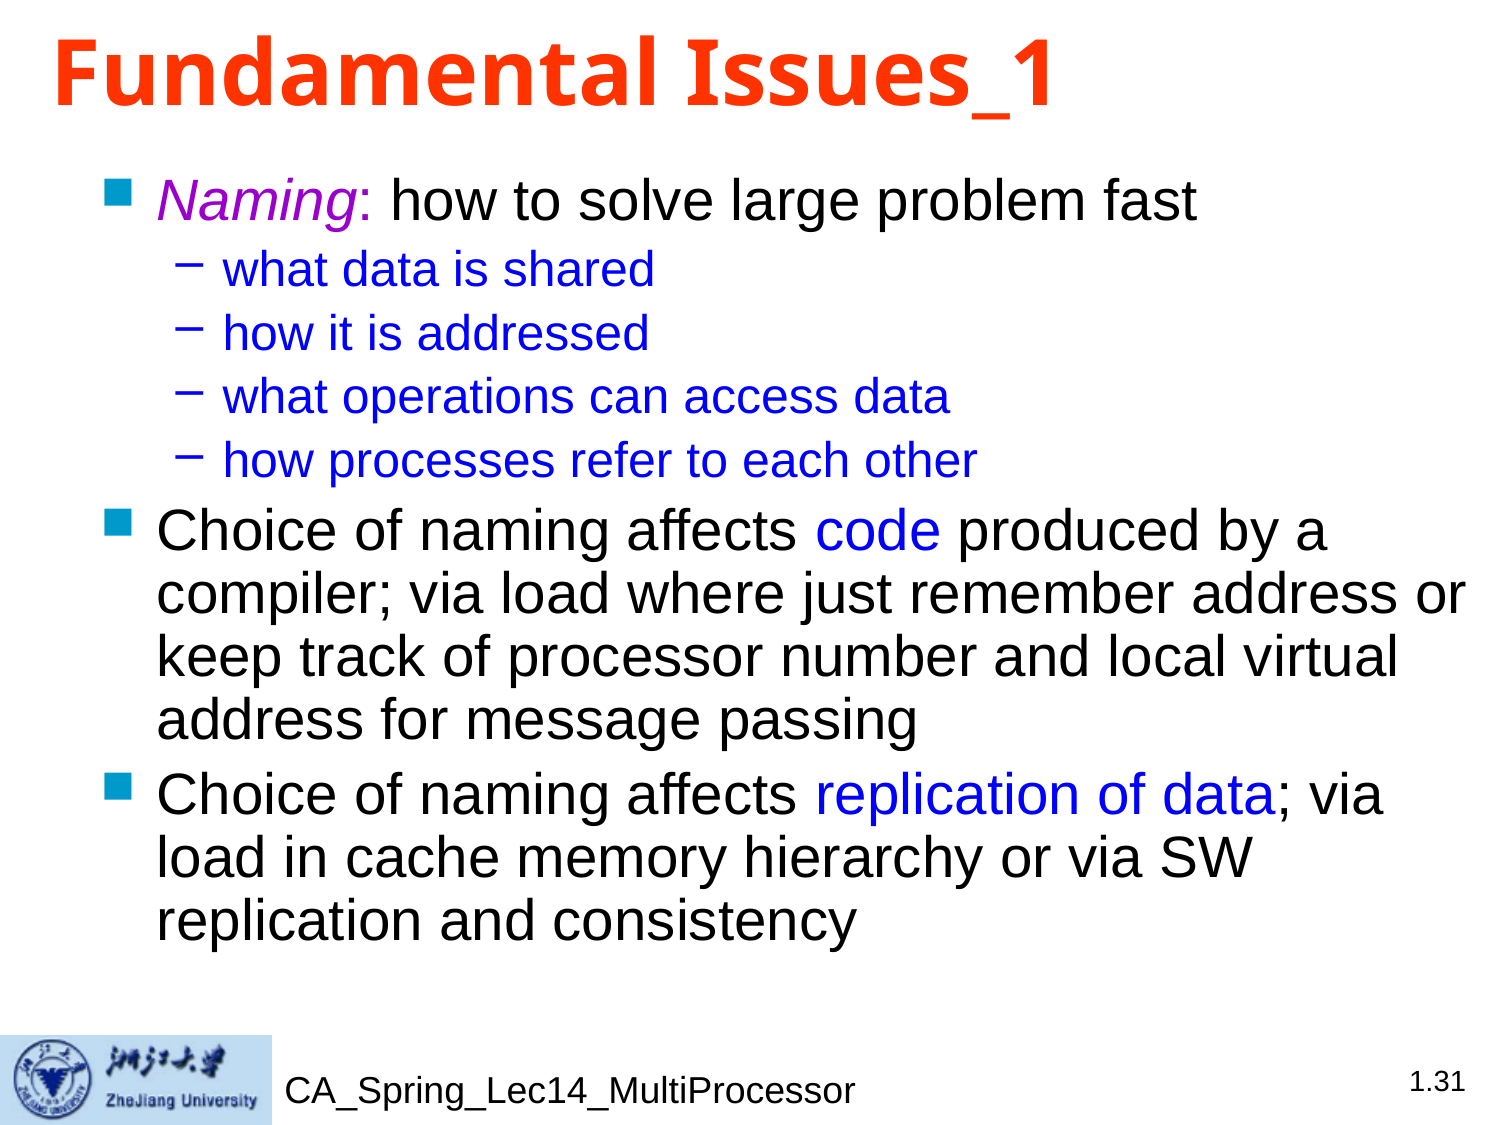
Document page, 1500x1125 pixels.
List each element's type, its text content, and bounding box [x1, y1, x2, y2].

picture [0, 1035, 272, 1125]
title Fundamental Issues_1 [34, 0, 1456, 138]
list Naming: how to solve large problem fast what data is shared how it is addressed what operations can access data how processes refer to each other Choice of naming affects code produced by a compiler; via load where just remember address or keep track of processor number and local virtual address for message passing Choice of naming affects replication of data; via load in cache memory hierarchy or via SW replication and consistency [85, 162, 1500, 1001]
